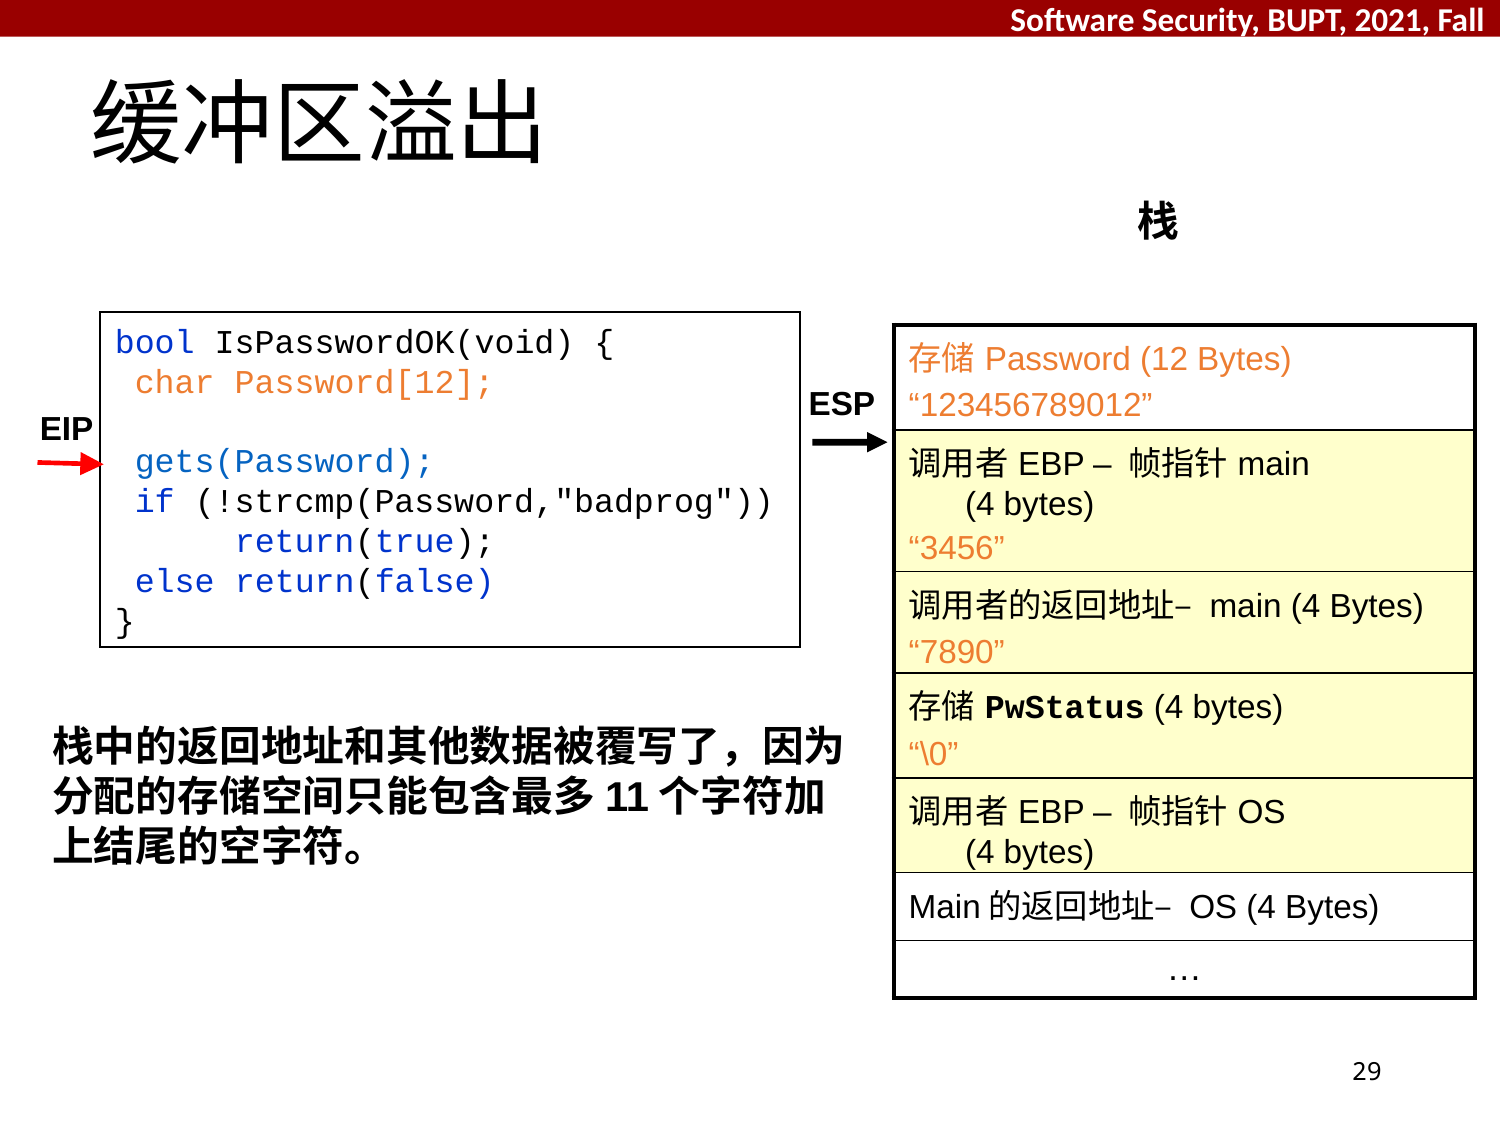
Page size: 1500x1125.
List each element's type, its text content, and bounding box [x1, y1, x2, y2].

table_cell Main的返回地址– OS (4 Bytes) [896, 873, 1473, 940]
text_box [37, 455, 104, 475]
text_box [812, 436, 888, 449]
table_cell 调用者EBP – 帧指针main (4 bytes) “3456” [896, 431, 1473, 571]
text_box 栈中的返回地址和其他数据被覆写了，因为分配的存储空间只能包含最多11个字符加上结尾的空字符。 [37, 712, 863, 878]
table_cell 调用者EBP – 帧指针OS (4 bytes) [896, 779, 1473, 872]
text_box 栈 [1122, 187, 1194, 253]
slide_number 29 [1059, 1042, 1397, 1103]
text_box ESP [793, 374, 891, 430]
table_header 存储Password (12 Bytes) “123456789012” [896, 327, 1473, 429]
table_cell … [896, 941, 1473, 996]
text_box bool IsPasswordOK(void) { char Password[12]; gets(Password); if (!strcmp(Password,"badprog")) return(true); else return(false) } [99, 312, 800, 647]
table_cell 存储PwStatus (4 bytes) “\0” [896, 674, 1473, 777]
title 缓冲区溢出 [75, 20, 1313, 233]
text_box EIP [25, 399, 109, 455]
table_cell 调用者的返回地址– main (4 Bytes) “7890” [896, 572, 1473, 672]
